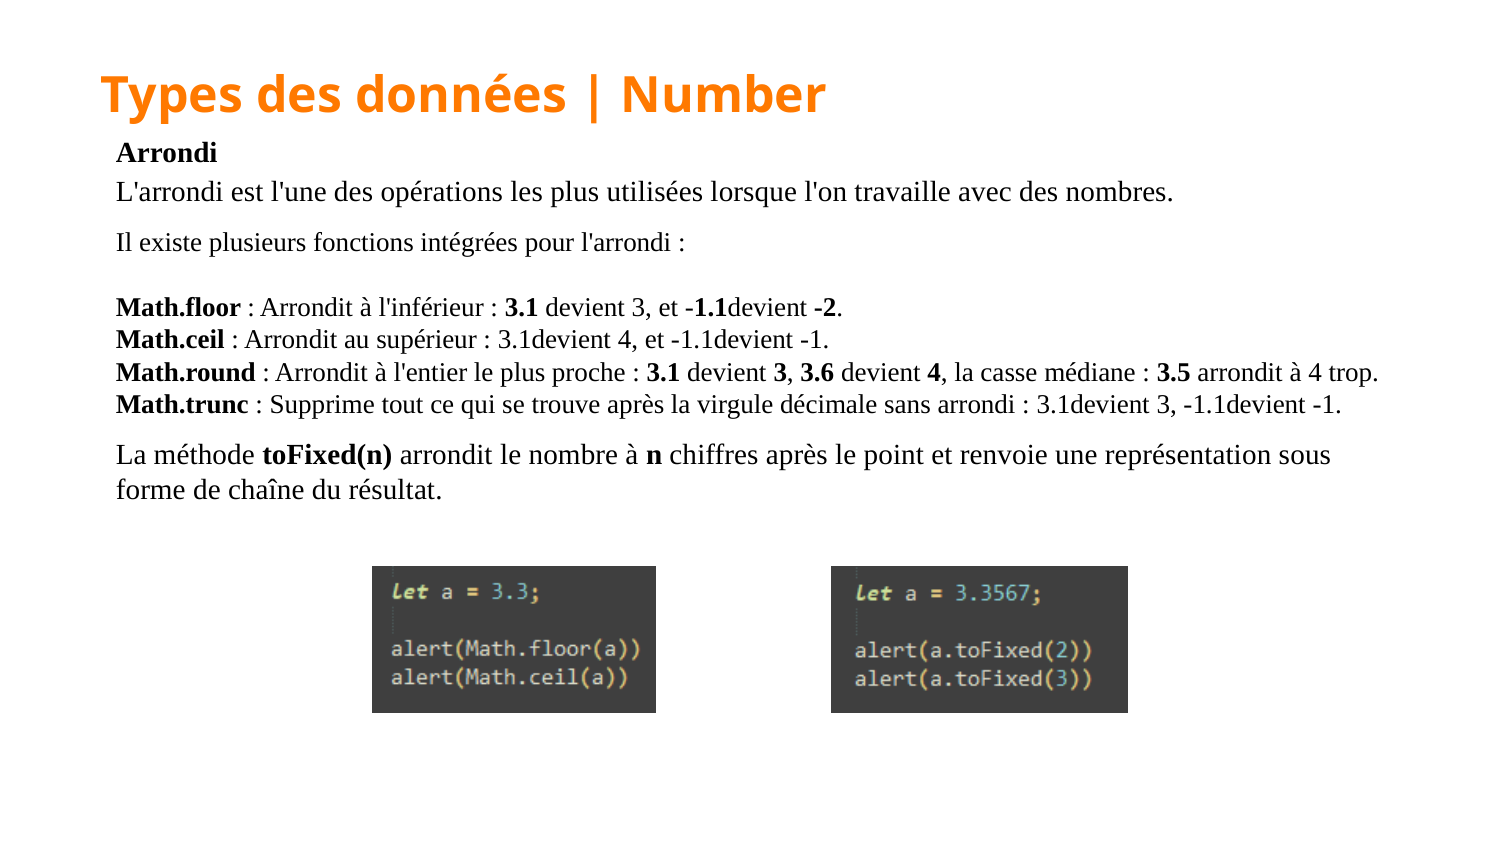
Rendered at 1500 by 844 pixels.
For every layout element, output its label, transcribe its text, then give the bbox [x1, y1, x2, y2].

text_box Arrondi [108, 126, 314, 165]
text_box La méthode toFixed(n) arrondit le nombre à n chiffres après le point et renvoie une représentation sous forme de chaîne du résultat. [108, 428, 1376, 513]
text_box L'arrondi est l'une des opérations les plus utilisées lorsque l'on travaille avec des nombres. [108, 165, 1327, 215]
text_box Il existe plusieurs fonctions intégrées pour l'arrondi : Math.floor : Arrondit à l'inférieur : 3.1 devient 3, et -1.1devient -2. Math.ceil : Arrondit au supérieur : 3.1devient 4, et -1.1devient -1. Math.round : Arrondit à l'entier le plus proche : 3.1 devient 3, 3.6 devient 4, la casse médiane : 3.5 arrondit à 4 trop. Math.trunc : Supprime tout ce qui se trouve après la virgule décimale sans arrondi : 3.1devient 3, -1.1devient -1. [108, 216, 1461, 427]
picture [831, 566, 1128, 713]
picture [372, 566, 657, 713]
text_box Types des données | Number [100, 62, 928, 123]
